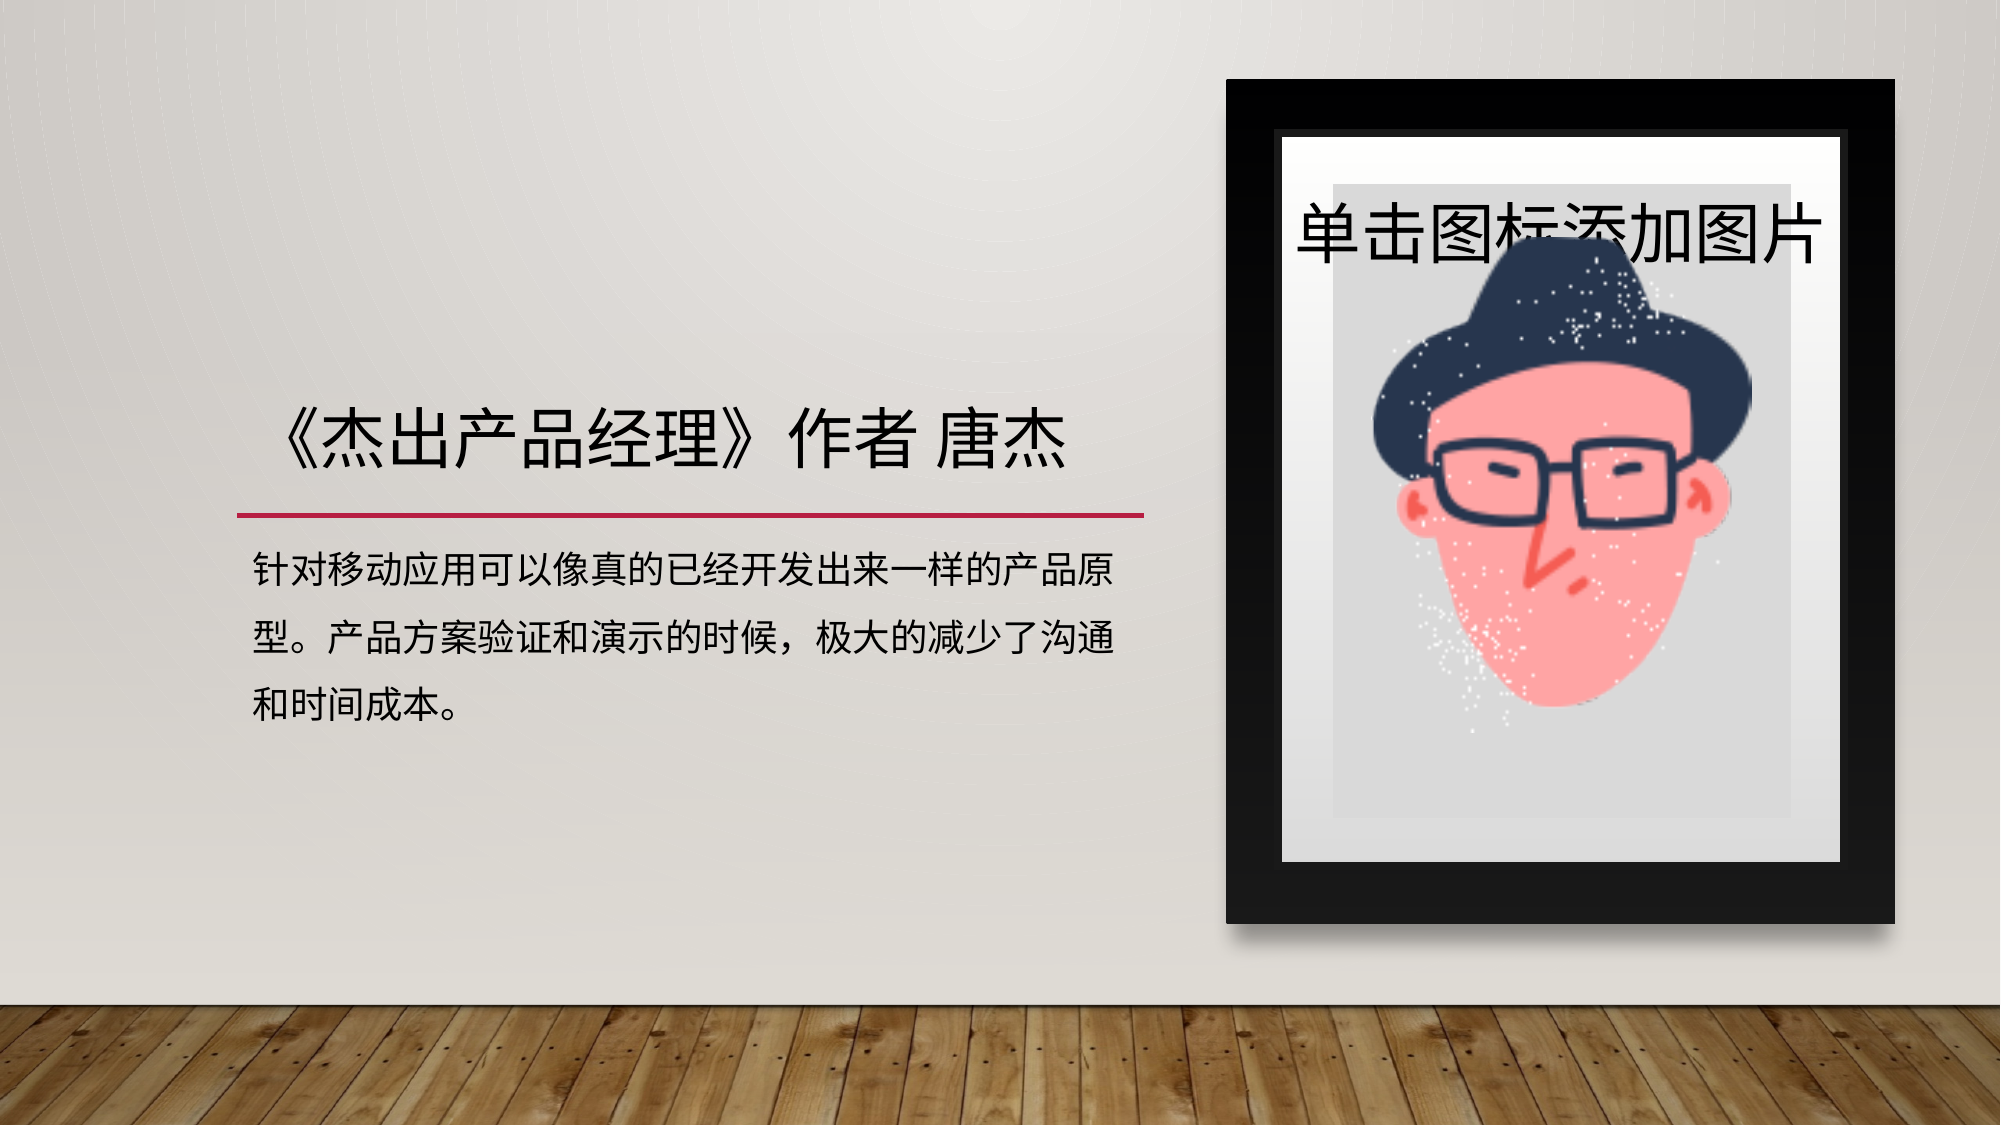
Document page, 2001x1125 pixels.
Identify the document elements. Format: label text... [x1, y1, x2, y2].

list 针对移动应用可以像真的已经开发出来一样的产品原型。产品方案验证和演示的时候，极大的减少了沟通和时间成本。 [237, 516, 1145, 845]
picture [0, 1005, 2000, 1125]
picture [1332, 183, 1791, 819]
title 《杰出产品经理》作者 唐杰 [238, 195, 1146, 486]
